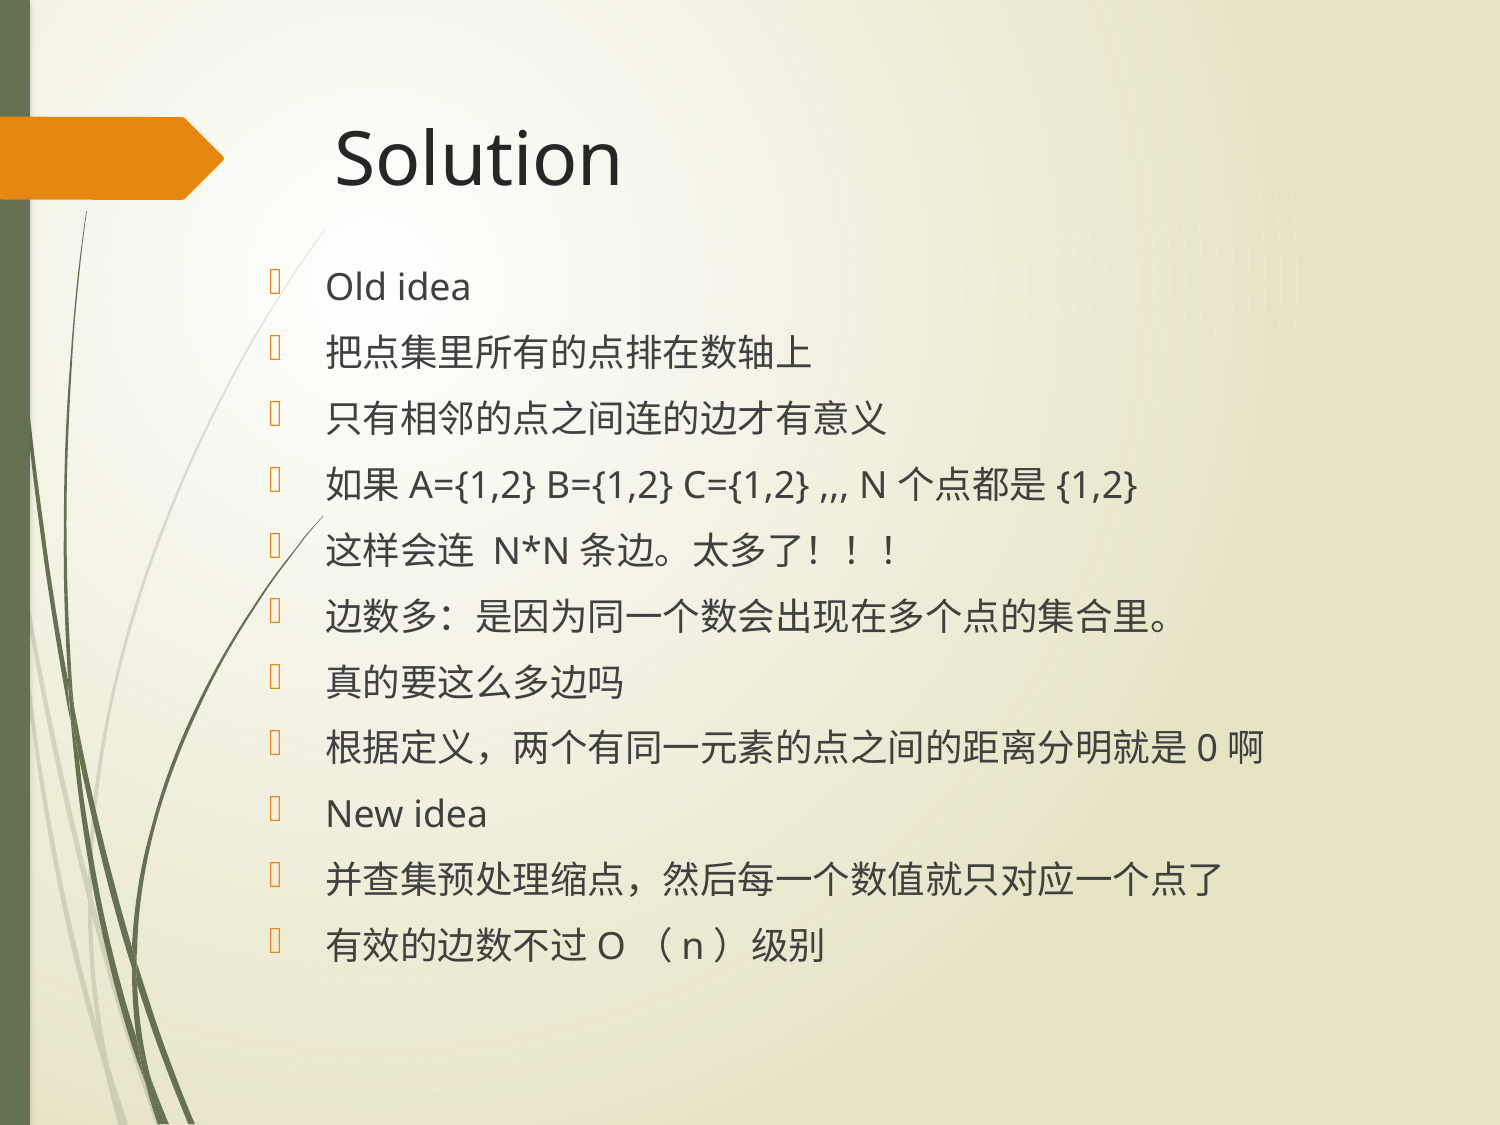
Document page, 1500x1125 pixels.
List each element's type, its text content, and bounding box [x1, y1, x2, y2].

title Solution [319, 102, 1400, 255]
list Old idea 把点集里所有的点排在数轴上 只有相邻的点之间连的边才有意义 如果A={1,2} B={1,2} C={1,2} ,,, N个点都是{1,2} 这样会连 N*N条边。太多了！！！ 边数多：是因为同一个数会出现在多个点的集合里。 真的要这么多边吗 根据定义，两个有同一元素的点之间的距离分明就是0啊 New idea 并查集预处理缩点，然后每一个数值就只对应一个点了 有效的边数不过O（n）级别 [253, 255, 1400, 1011]
